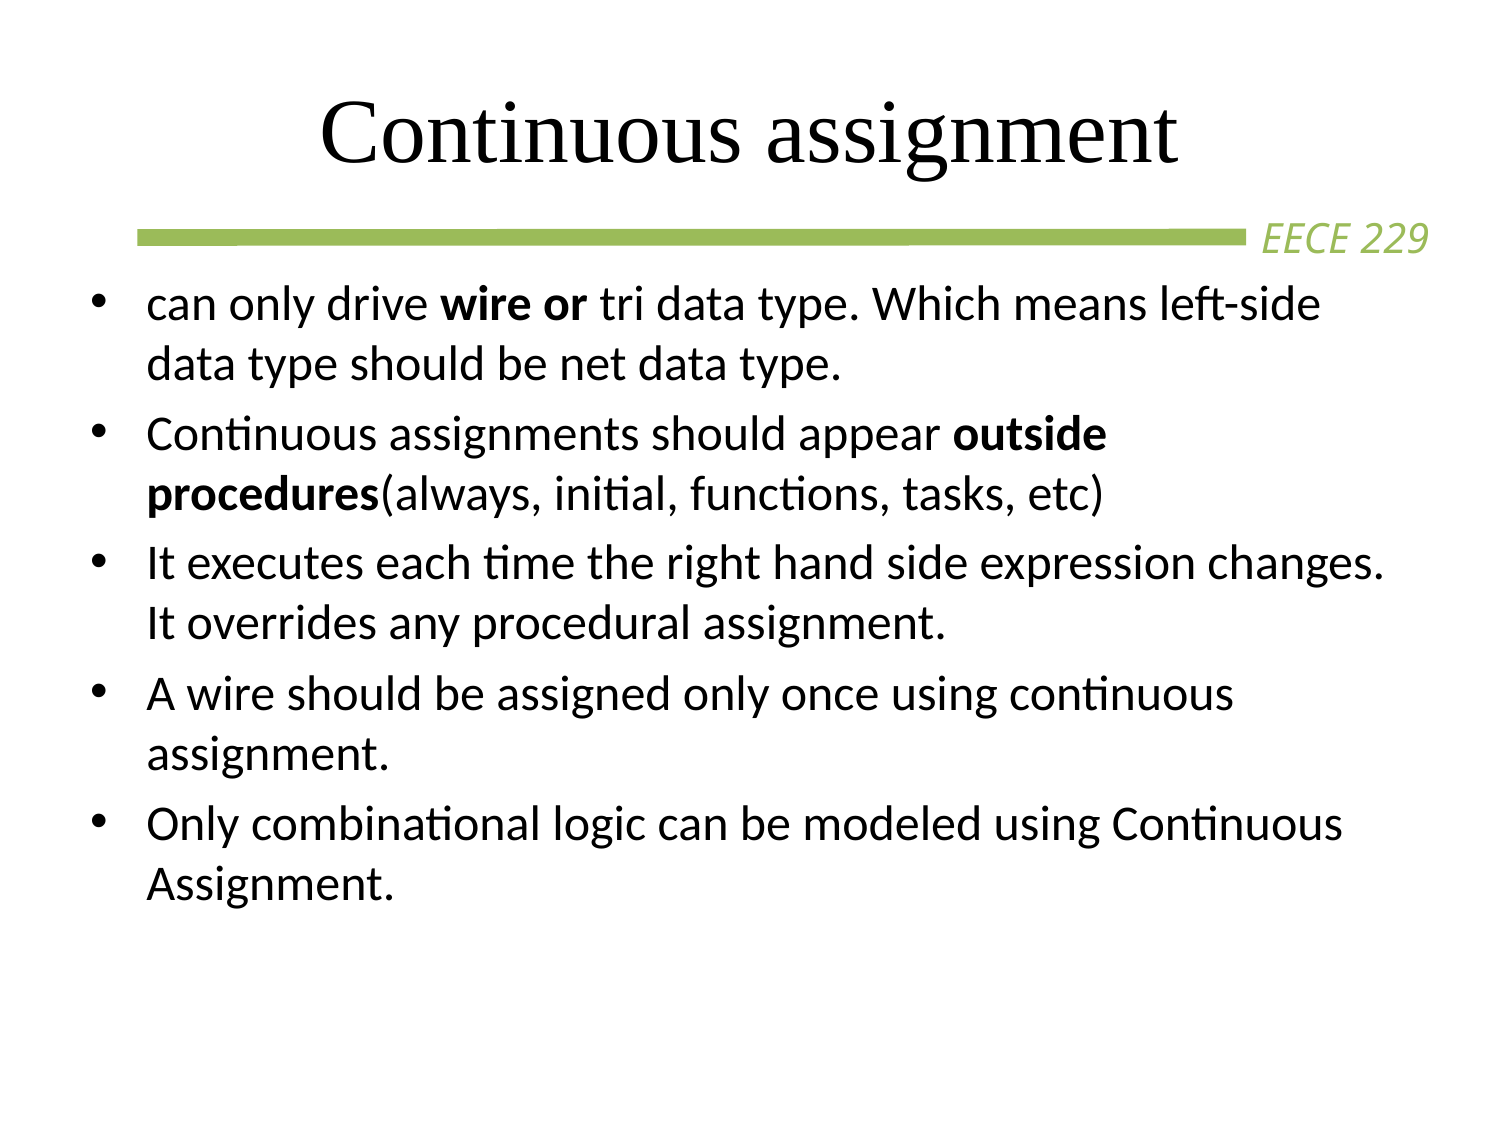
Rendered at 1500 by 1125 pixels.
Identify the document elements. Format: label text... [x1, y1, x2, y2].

title Continuous assignment [75, 31, 1425, 220]
list can only drive wire or tri data type. Which means left-side data type should be net data type. Continuous assignments should appear outside procedures(always, initial, functions, tasks, etc) It executes each time the right hand side expression changes. It overrides any procedural assignment. A wire should be assigned only once using continuous assignment. Only combinational logic can be modeled using Continuous Assignment. [75, 262, 1425, 1005]
